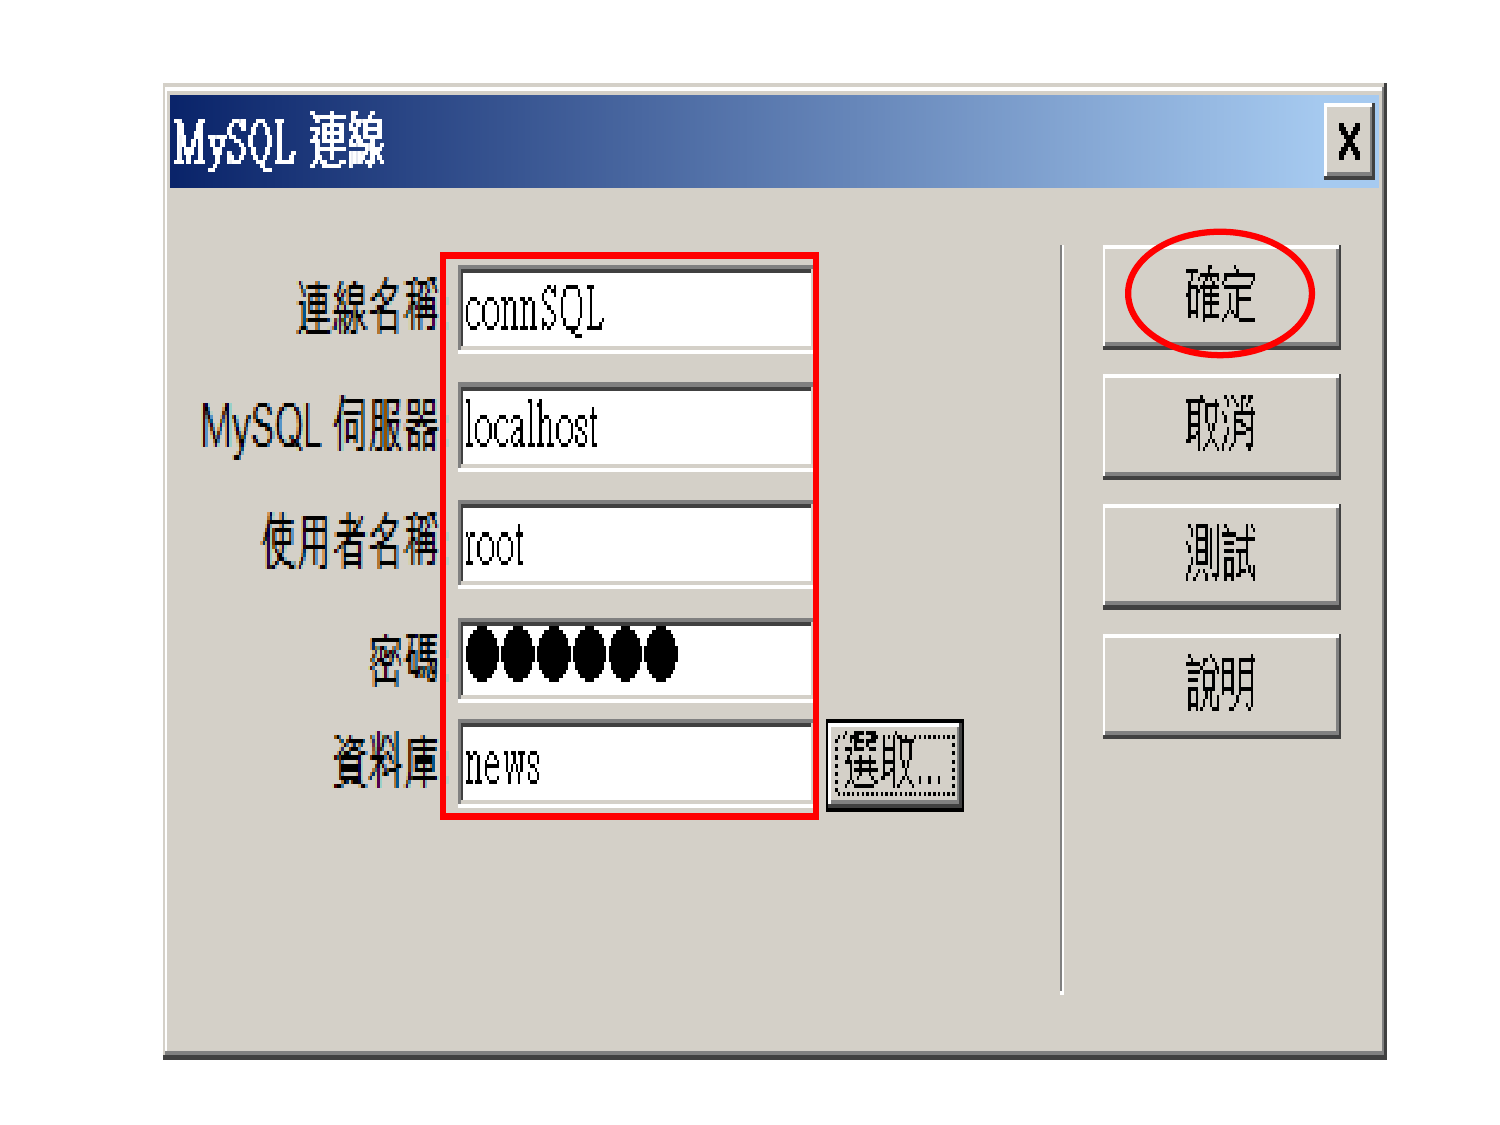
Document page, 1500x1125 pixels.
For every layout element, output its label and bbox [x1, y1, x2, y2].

picture [162, 82, 1387, 1060]
